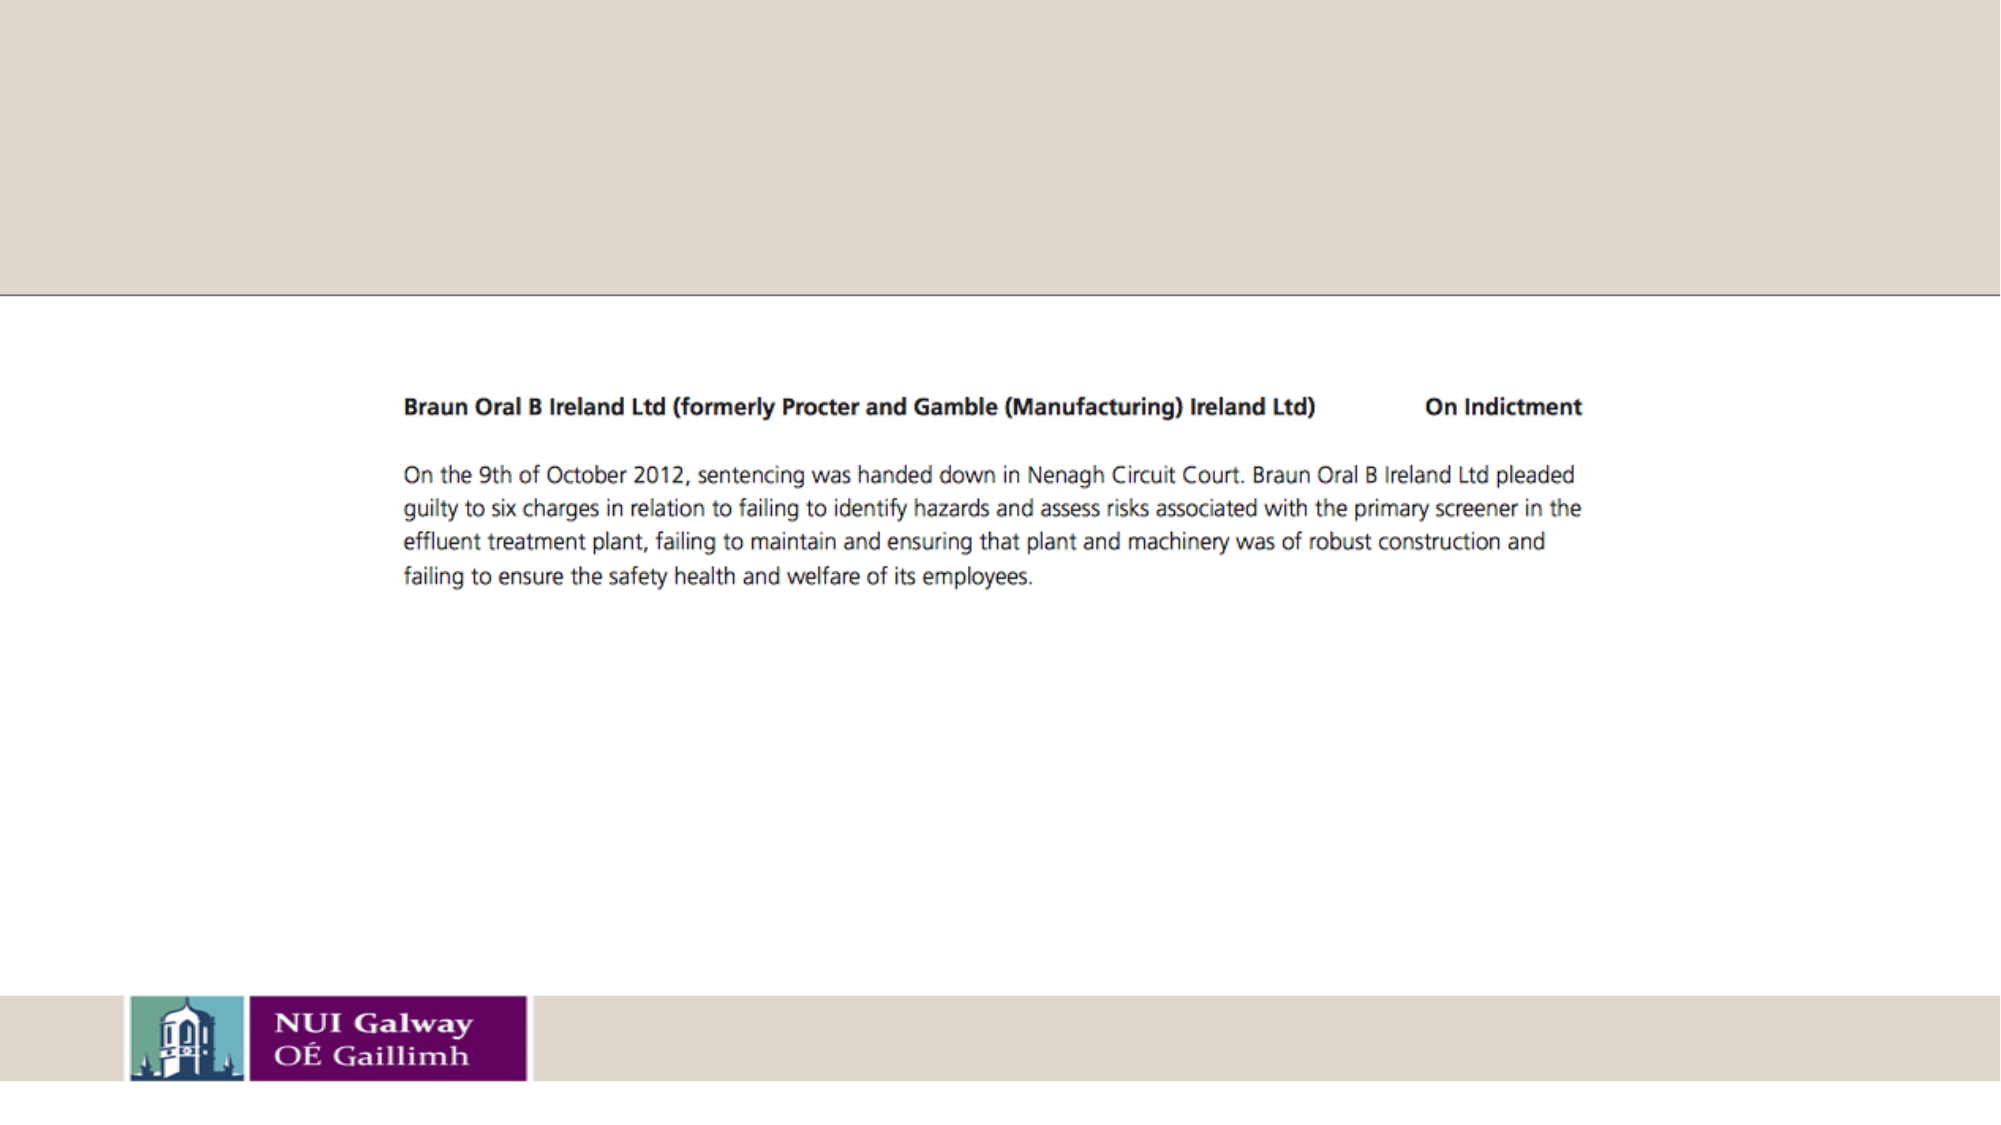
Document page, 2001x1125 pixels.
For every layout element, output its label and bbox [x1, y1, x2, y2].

picture [0, 0, 2001, 1125]
list [338, 184, 1645, 810]
